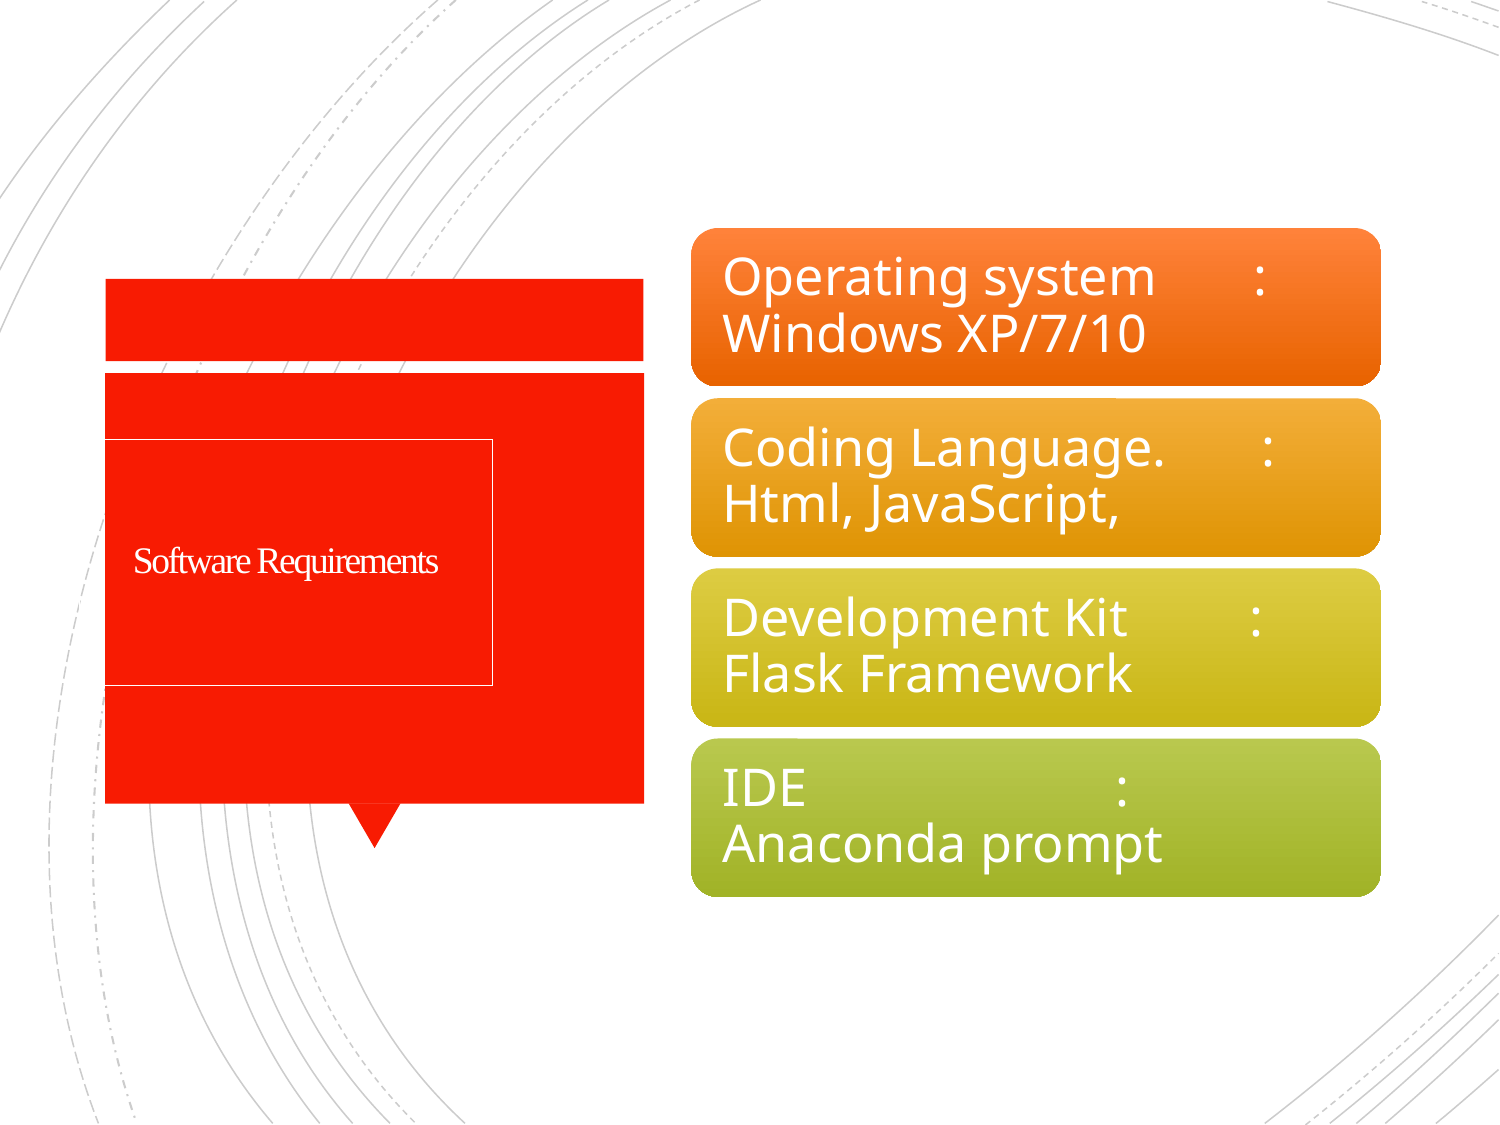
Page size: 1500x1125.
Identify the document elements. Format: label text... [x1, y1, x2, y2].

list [691, 158, 1382, 967]
title Software Requirements [79, 439, 493, 686]
